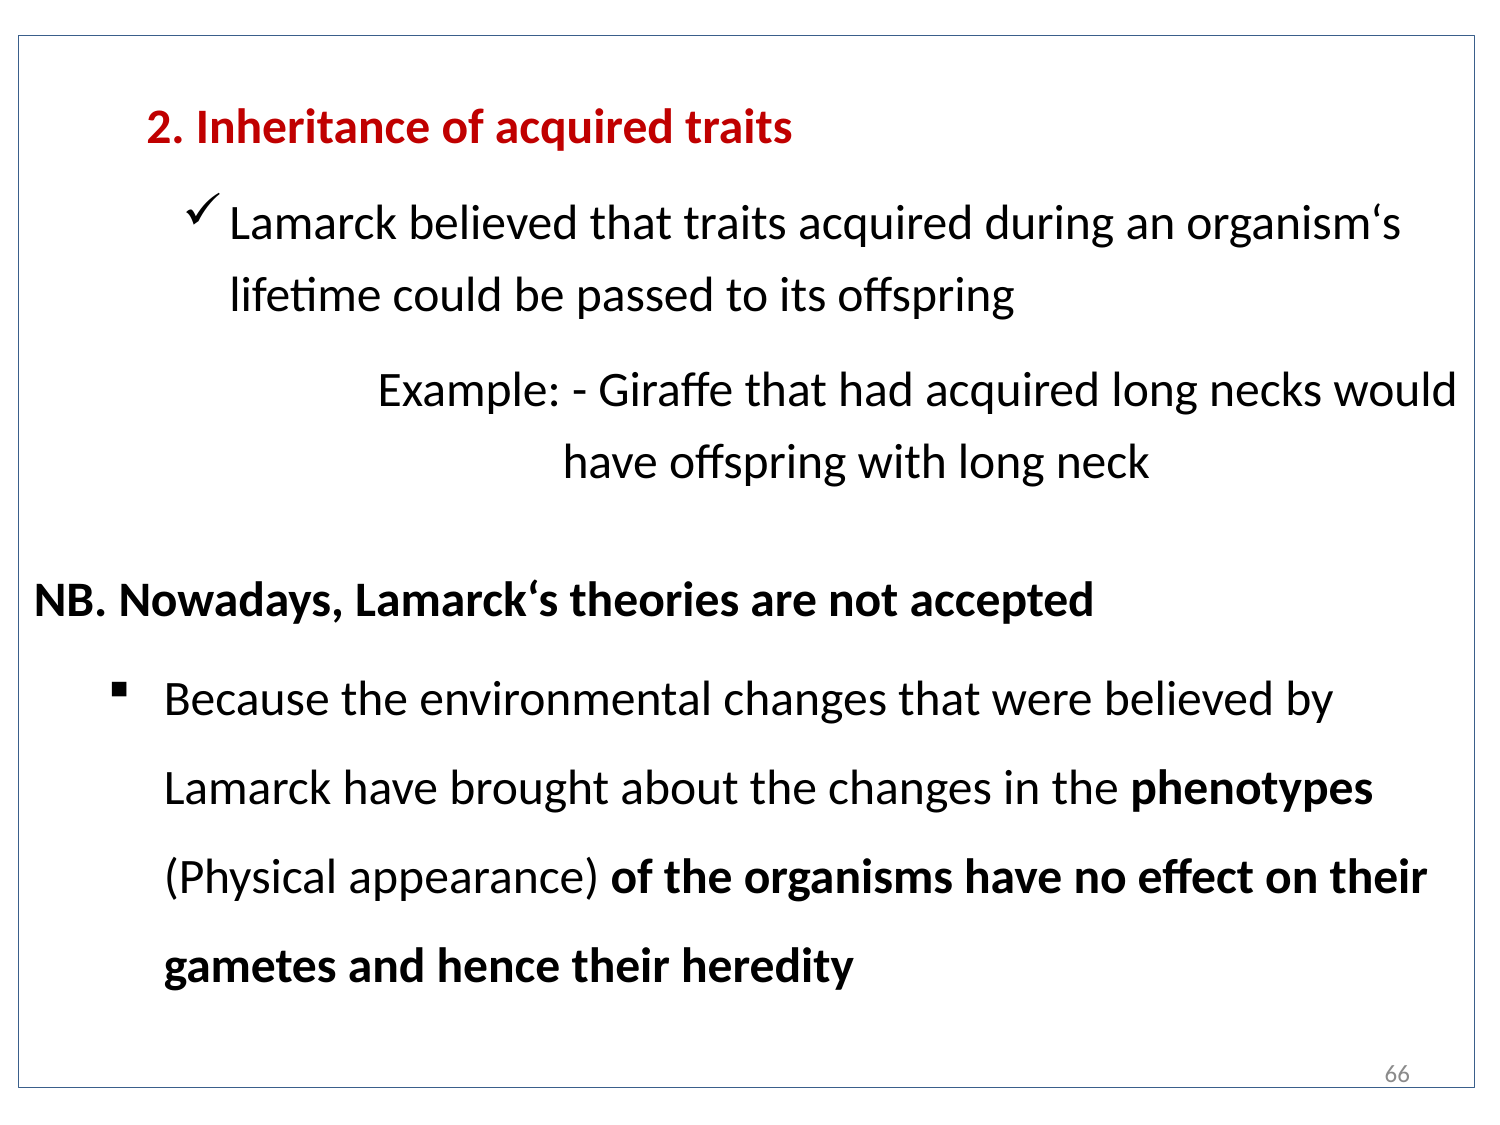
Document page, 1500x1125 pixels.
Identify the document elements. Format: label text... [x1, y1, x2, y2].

text_box [17, 33, 1477, 1090]
slide_number 66 [1074, 1042, 1425, 1103]
